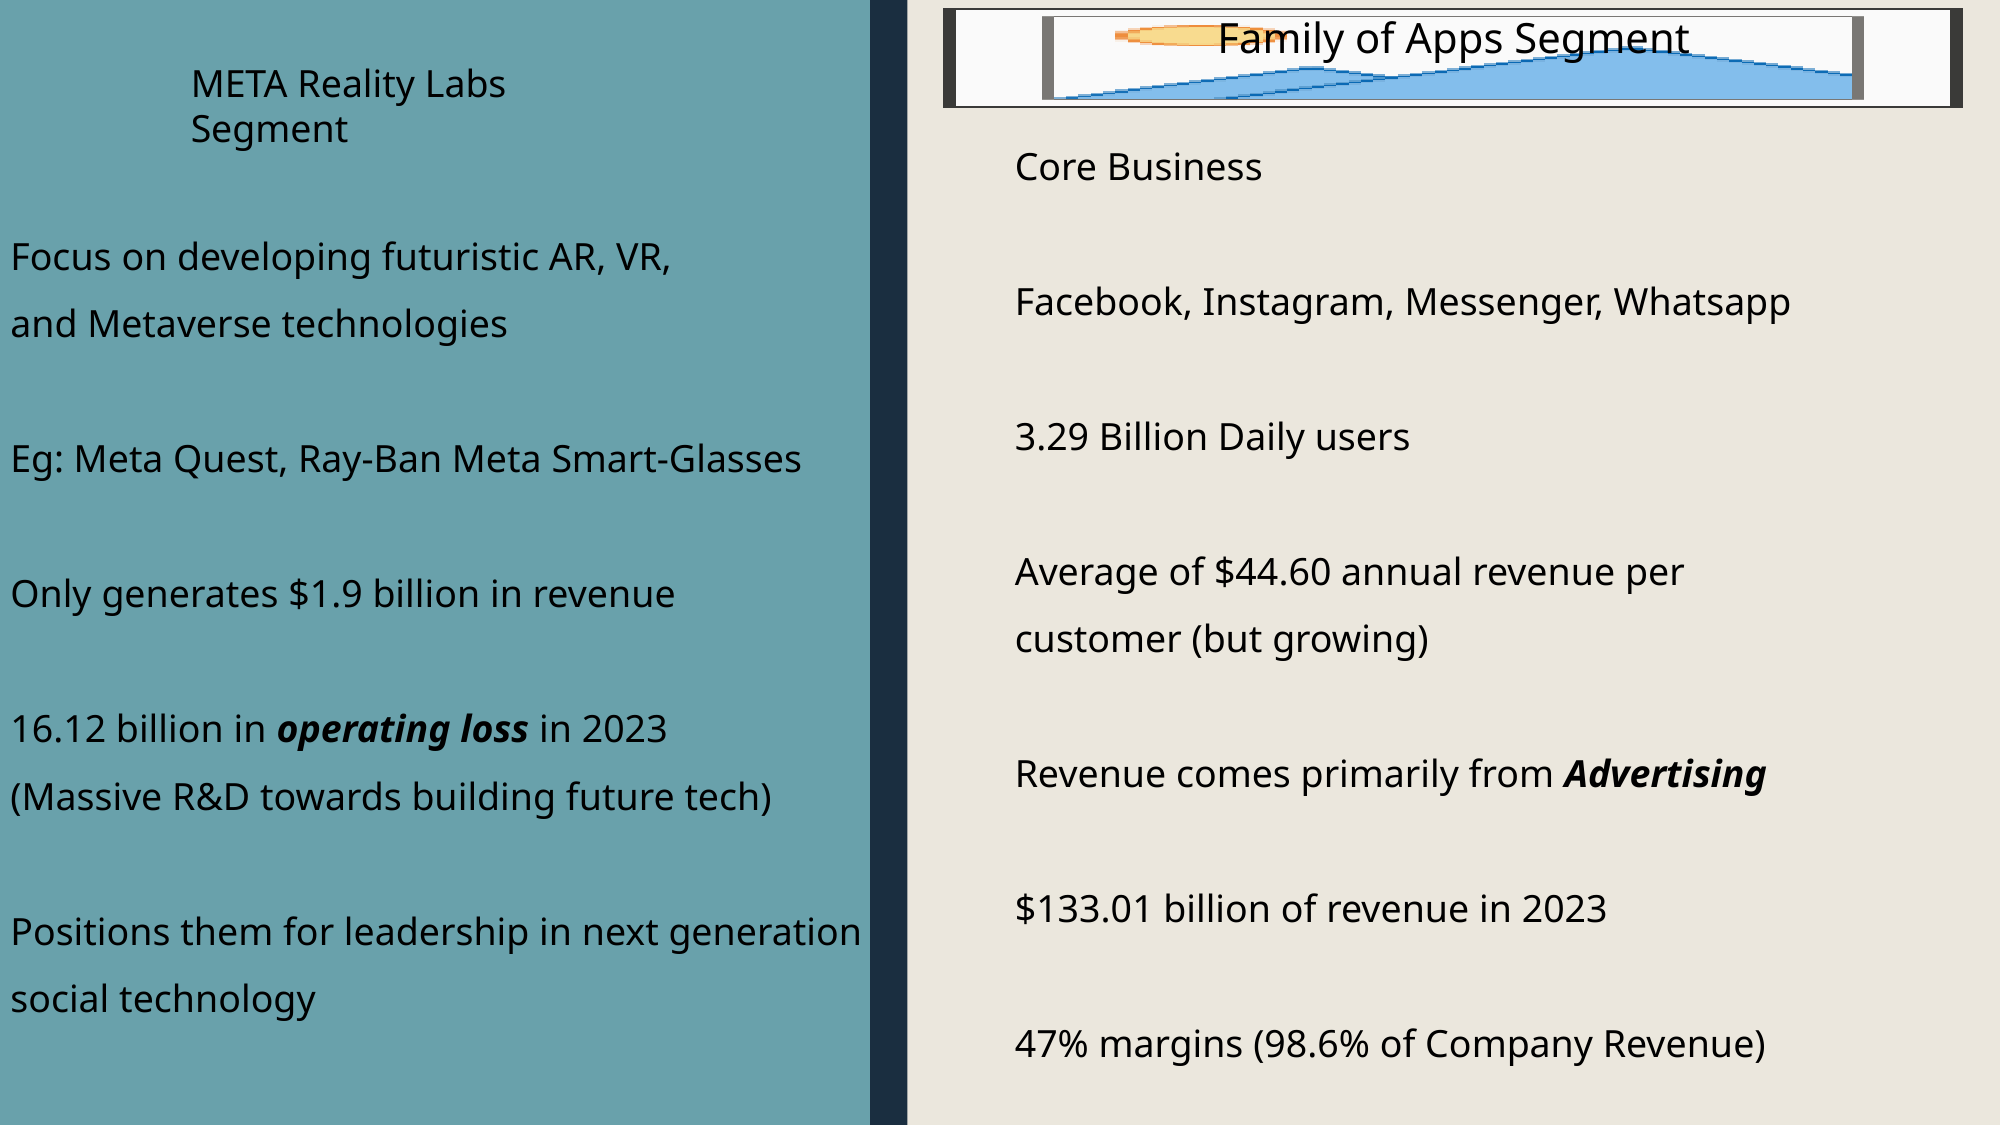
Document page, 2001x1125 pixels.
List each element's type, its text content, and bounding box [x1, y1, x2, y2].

text_box Focus on developing futuristic AR, VR, and Metaverse technologies Eg: Meta Quest, Ray-Ban Meta Smart-Glasses Only generates $1.9 billion in revenue 16.12 billion in operating loss in 2023 (Massive R&D towards building future tech) Positions them for leadership in next generation social technology [0, 202, 888, 1073]
text_box META Reality Labs Segment [176, 52, 649, 158]
picture [907, 4, 2000, 114]
text_box Core Business Facebook, Instagram, Messenger, Whatsapp 3.29 Billion Daily users Average of $44.60 annual revenue per customer (but growing) Revenue comes primarily from Advertising $133.01 billion of revenue in 2023 47% margins (98.6% of Company Revenue) [999, 114, 1834, 1073]
